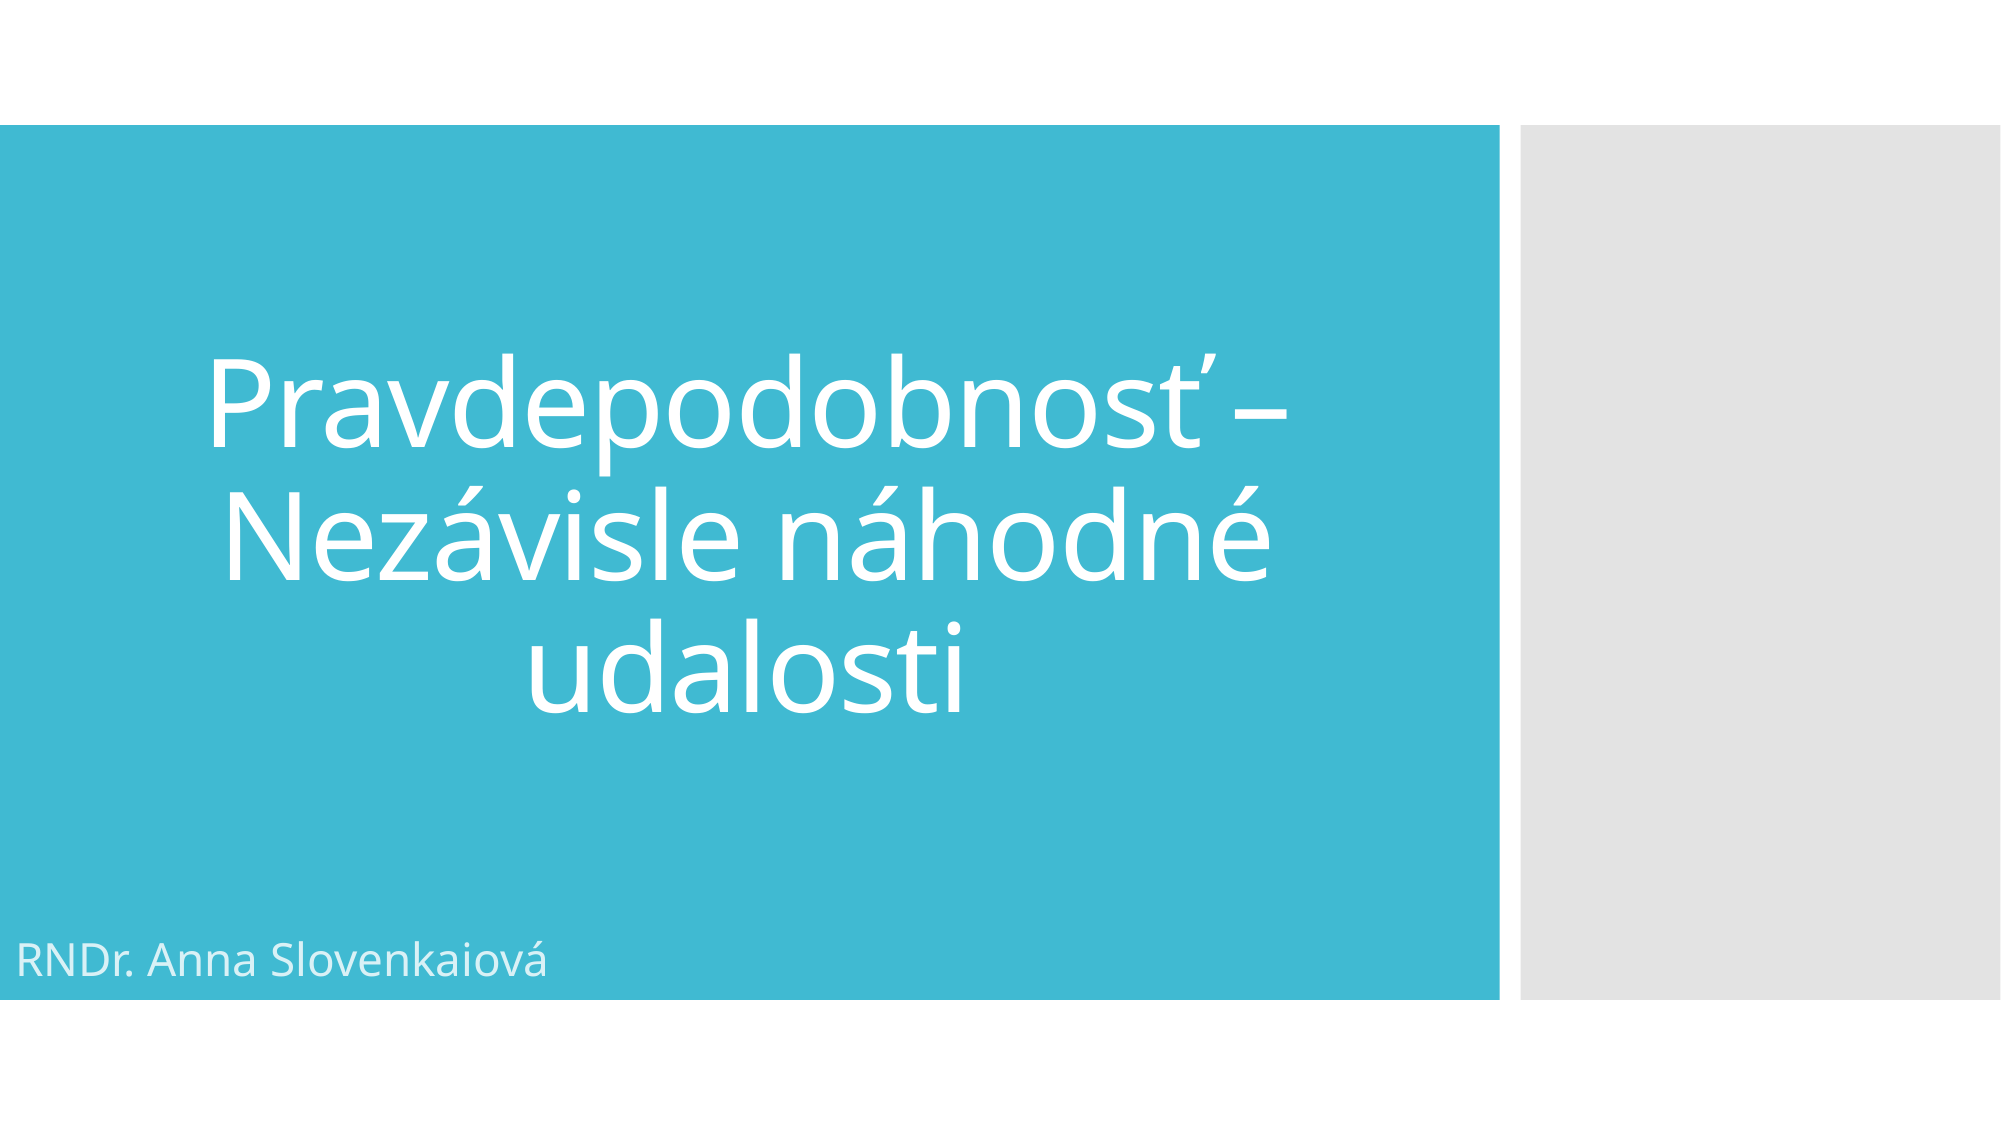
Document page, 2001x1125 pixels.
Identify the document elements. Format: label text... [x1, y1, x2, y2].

title Pravdepodobnosť – Nezávisle náhodné udalosti [15, 213, 1477, 747]
subtitle RNDr. Anna Slovenkaiová [0, 929, 1200, 1001]
